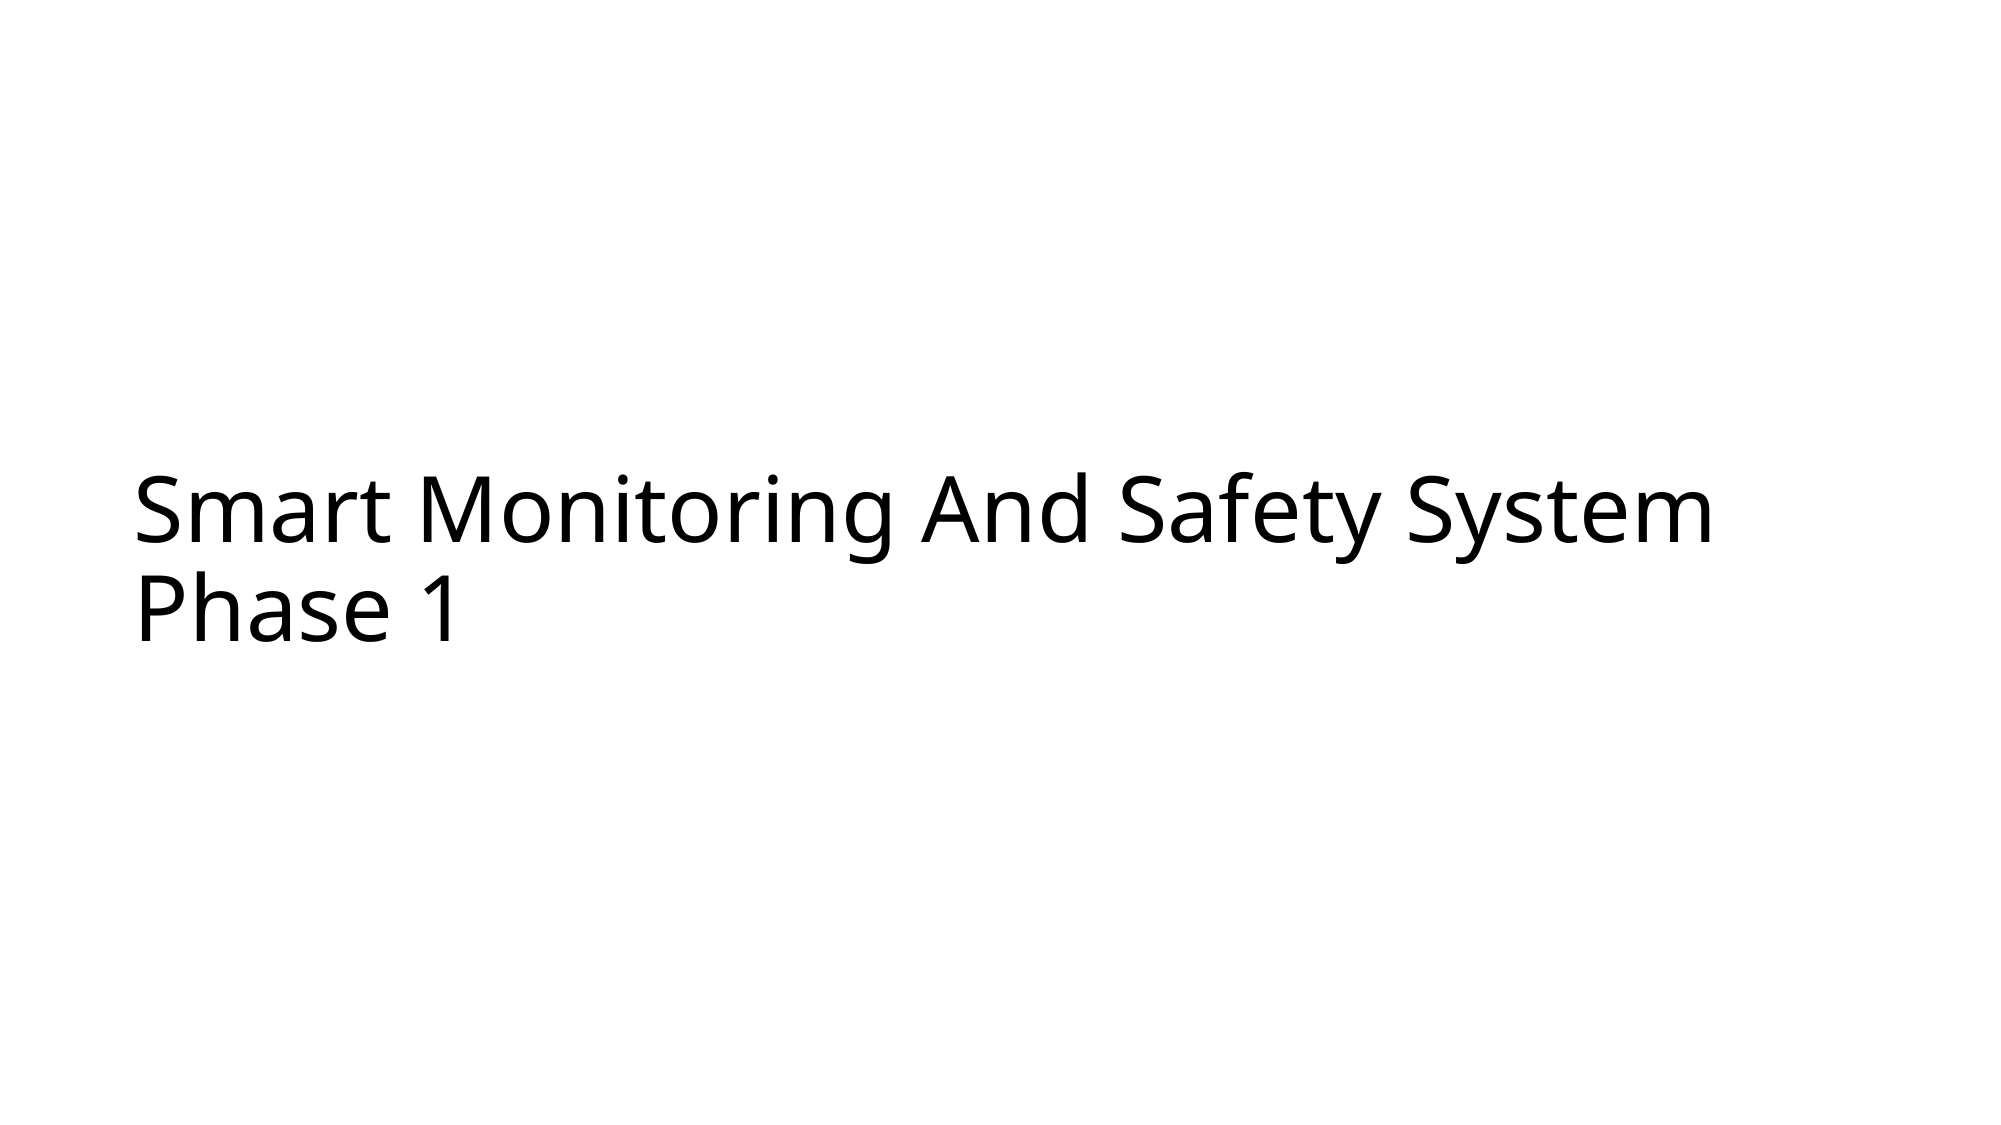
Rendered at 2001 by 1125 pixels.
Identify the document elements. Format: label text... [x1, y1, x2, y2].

title Smart Monitoring And Safety System Phase 1 [118, 453, 1844, 672]
